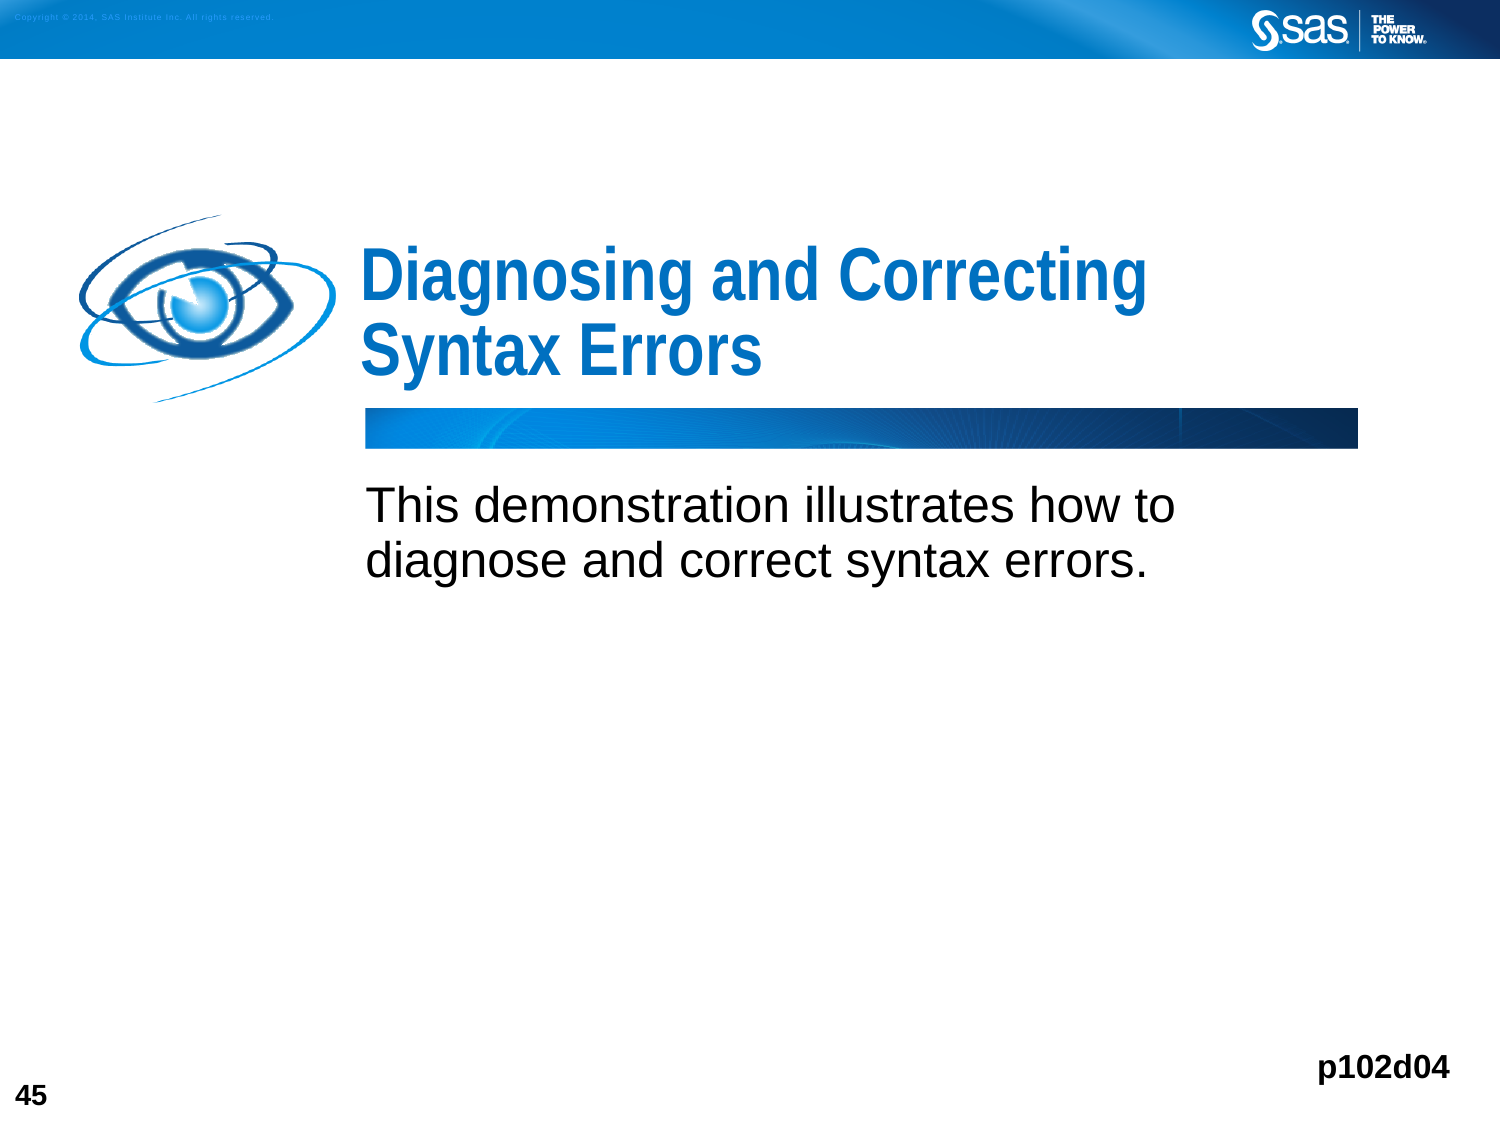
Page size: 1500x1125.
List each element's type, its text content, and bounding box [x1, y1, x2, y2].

title Diagnosing and Correcting Syntax Errors [360, 240, 1164, 339]
text_box p102d04 [1301, 1037, 1465, 1093]
picture [78, 214, 336, 404]
text_box This demonstration illustrates how to diagnose and correct syntax errors. [365, 478, 1350, 853]
picture [365, 408, 1500, 450]
picture [0, 0, 1500, 59]
